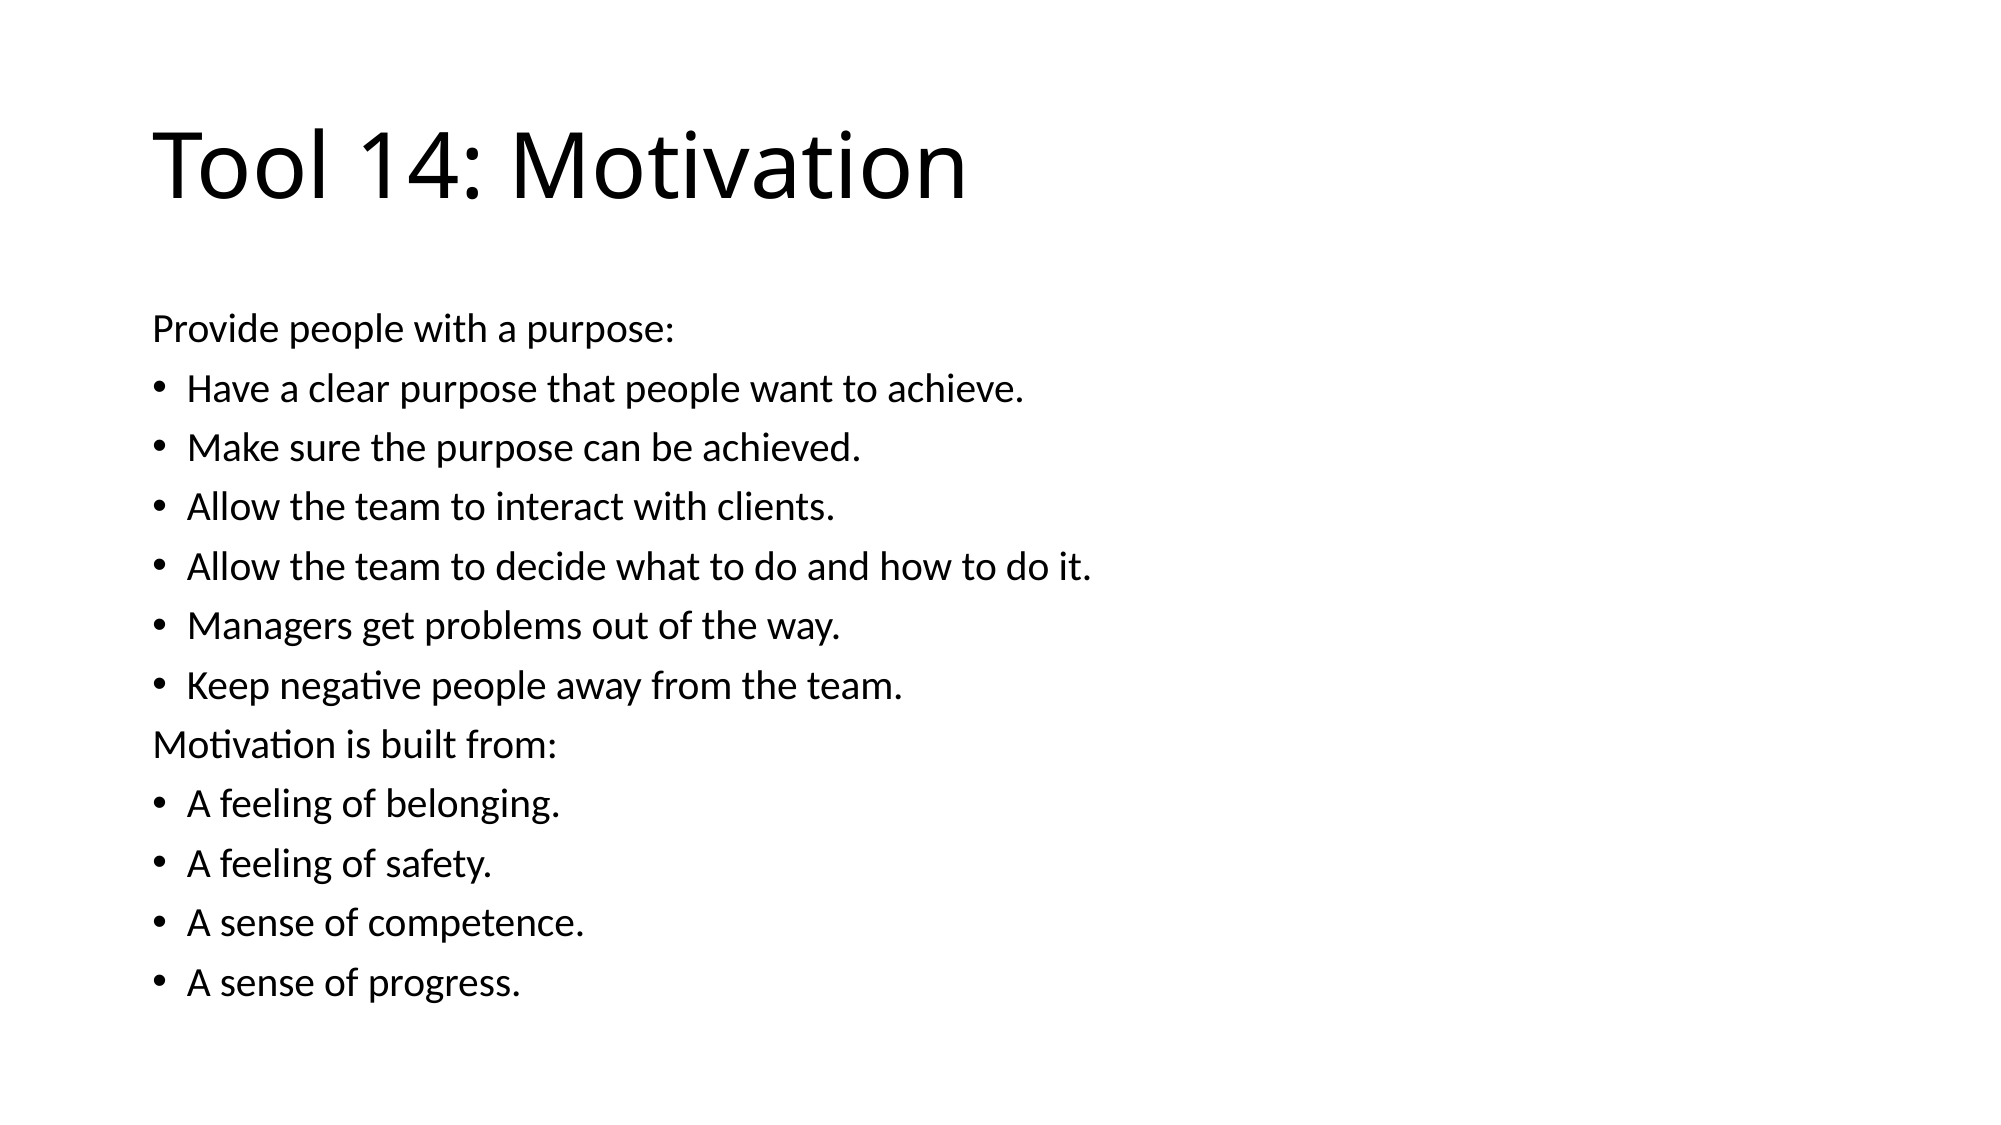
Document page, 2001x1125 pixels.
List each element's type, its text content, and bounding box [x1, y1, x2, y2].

title Tool 14: Motivation [137, 59, 1863, 278]
list Provide people with a purpose: Have a clear purpose that people want to achieve. Make sure the purpose can be achieved. Allow the team to interact with clients. Allow the team to decide what to do and how to do it. Managers get problems out of the way. Keep negative people away from the team. Motivation is built from: A feeling of belonging. A feeling of safety. A sense of competence. A sense of progress. [137, 299, 1863, 1014]
